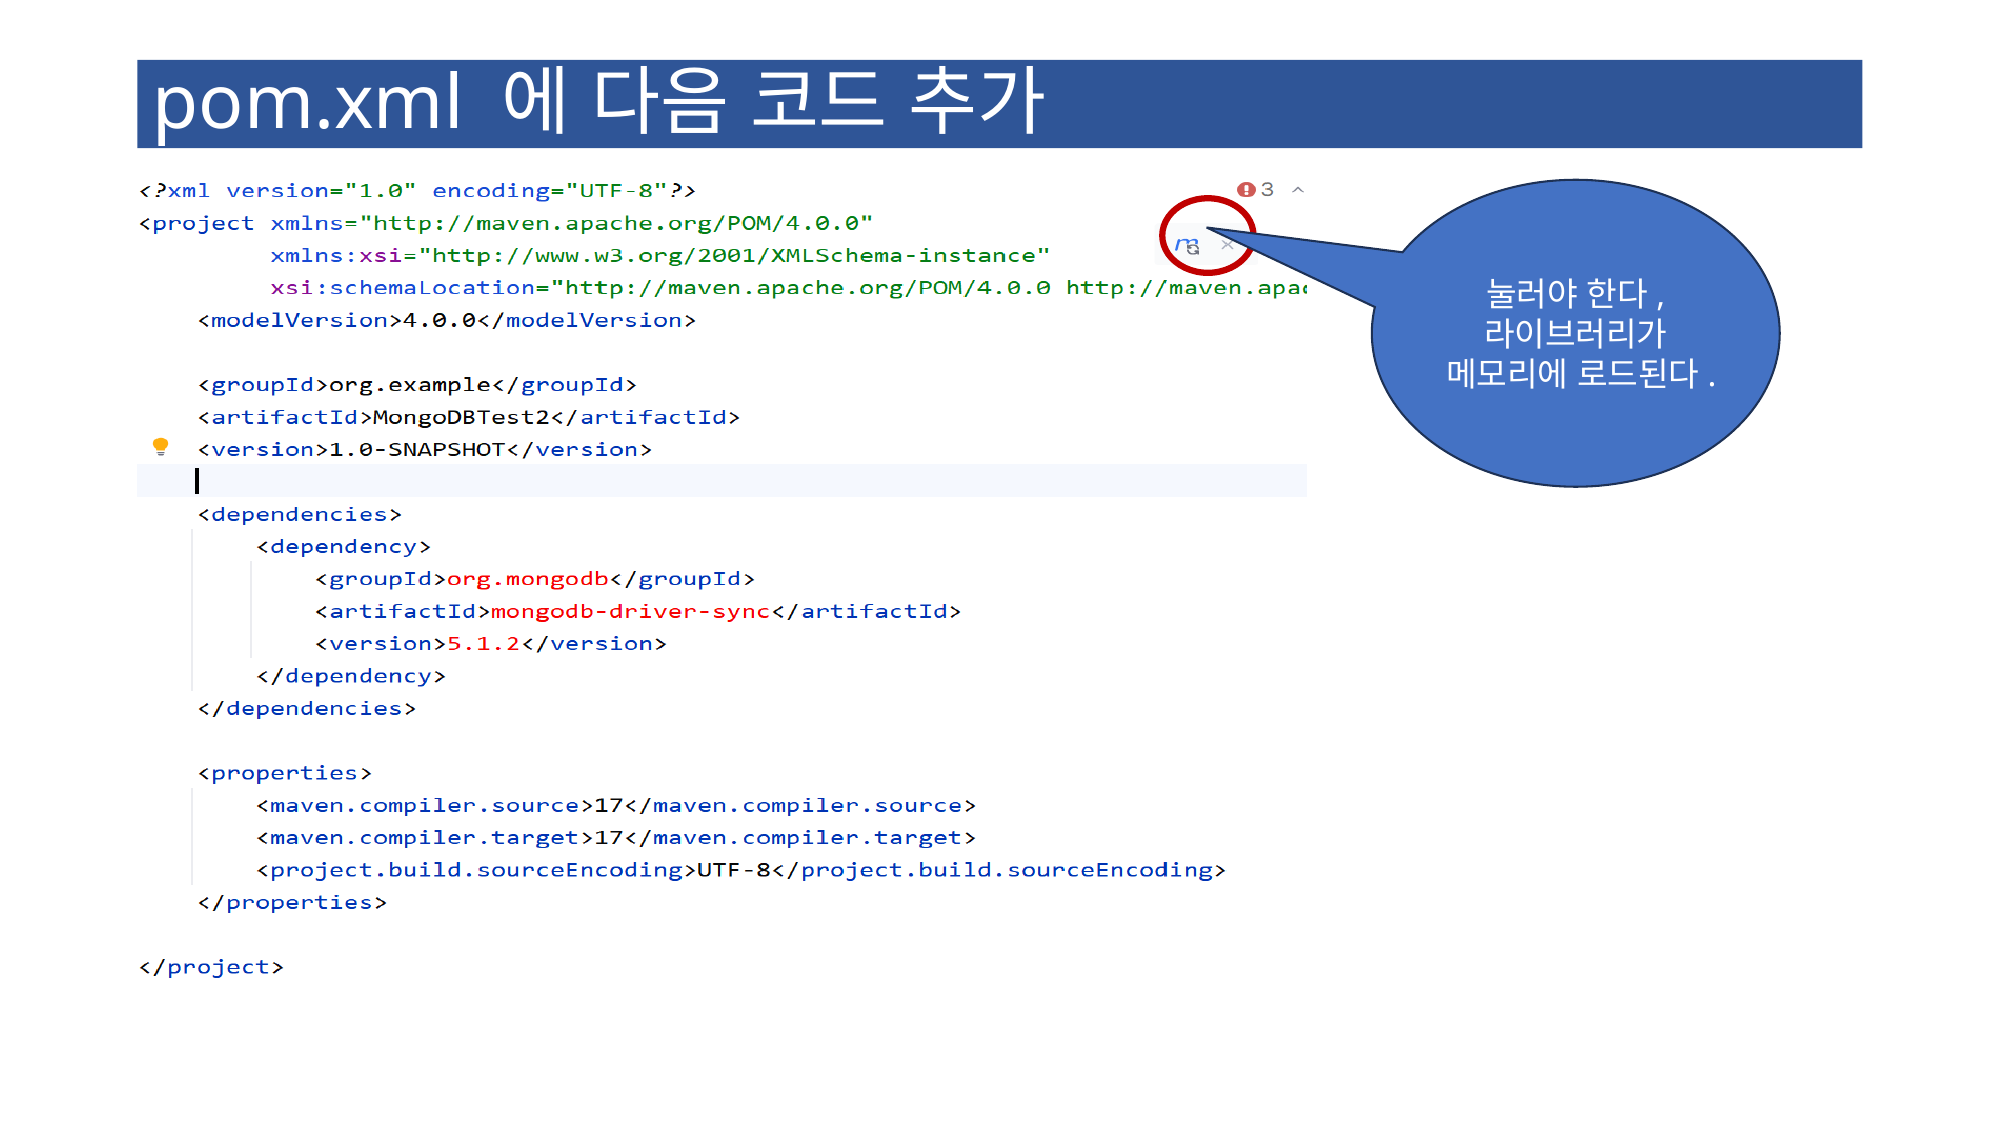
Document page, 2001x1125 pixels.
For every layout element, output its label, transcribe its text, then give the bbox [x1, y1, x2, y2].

title pom.xml 에 다음 코드 추가 [137, 59, 1863, 149]
picture [137, 177, 1307, 1022]
text_box 눌러야 한다, 라이브러리가 메모리에 로드된다. [1307, 178, 1781, 488]
